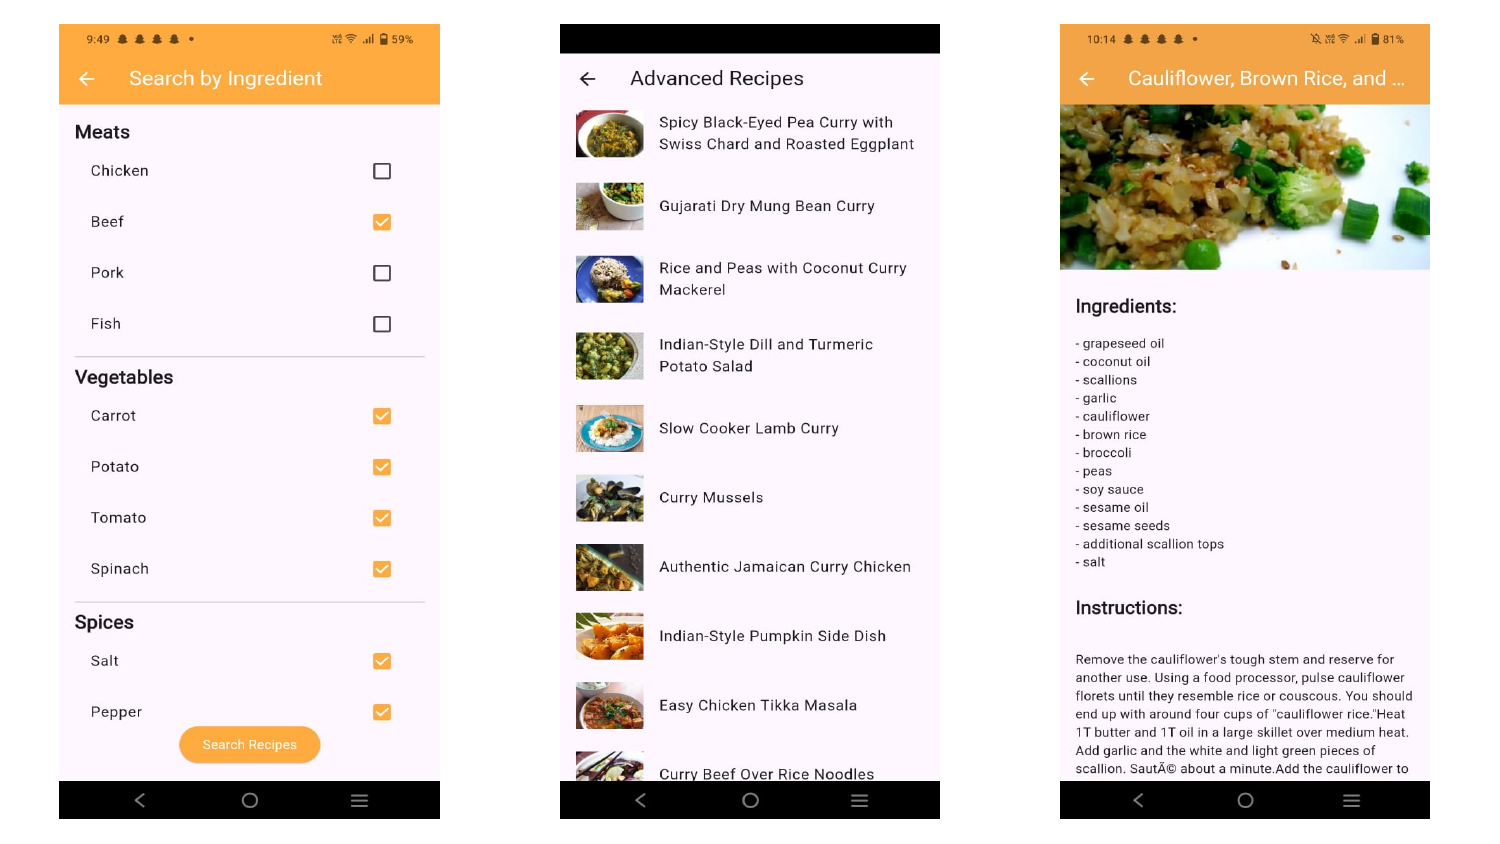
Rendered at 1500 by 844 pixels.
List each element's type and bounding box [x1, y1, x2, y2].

picture [59, 24, 441, 819]
picture [559, 24, 941, 819]
picture [1059, 24, 1430, 819]
